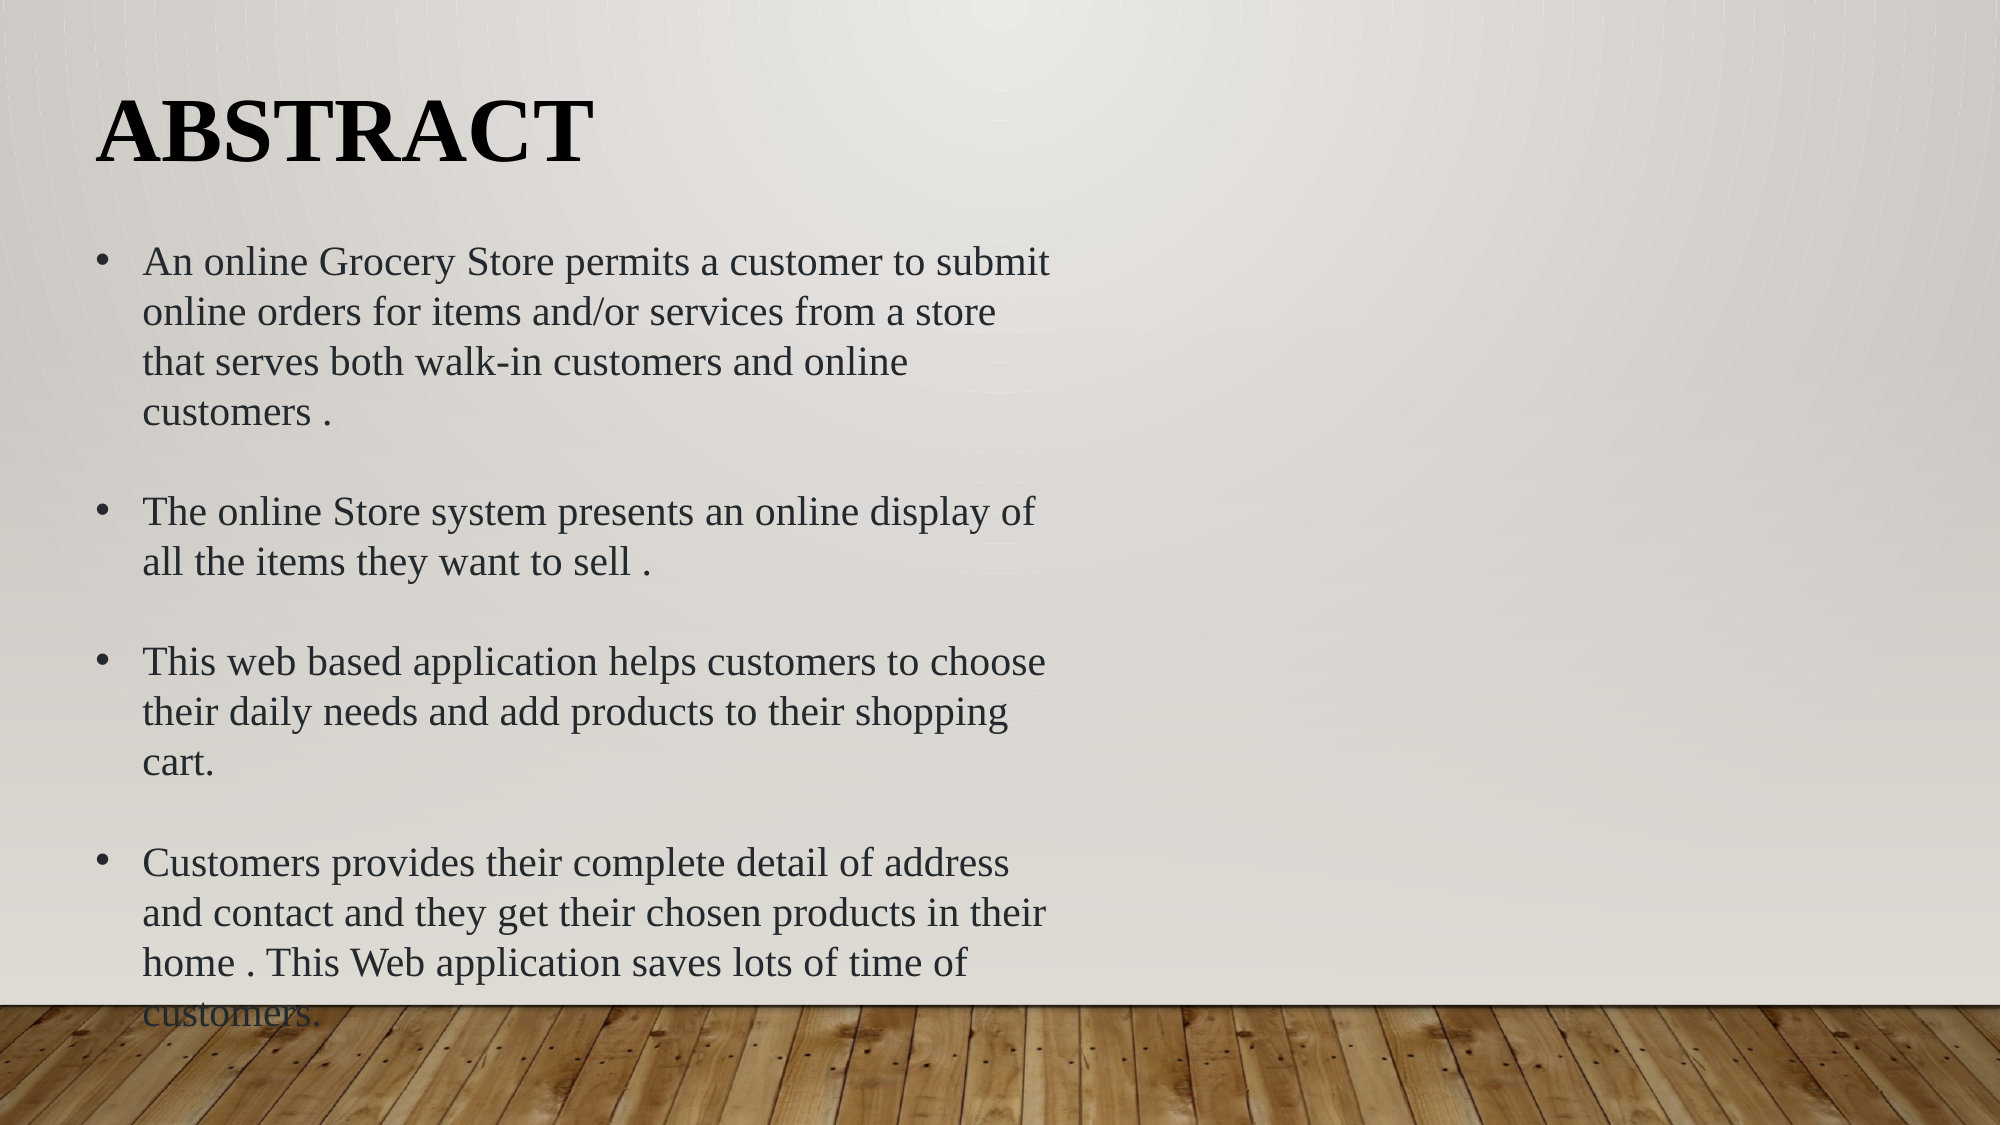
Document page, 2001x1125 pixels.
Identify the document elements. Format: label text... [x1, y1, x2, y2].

text_box ABSTRACT [80, 62, 1236, 188]
text_box An online Grocery Store permits a customer to submit online orders for items and/or services from a store that serves both walk-in customers and online customers . The online Store system presents an online display of all the items they want to sell . This web based application helps customers to choose their daily needs and add products to their shopping cart. Customers provides their complete detail of address and contact and they get their chosen products in their home . This Web application saves lots of time of customers. [80, 226, 1081, 1042]
picture [0, 1005, 2000, 1125]
